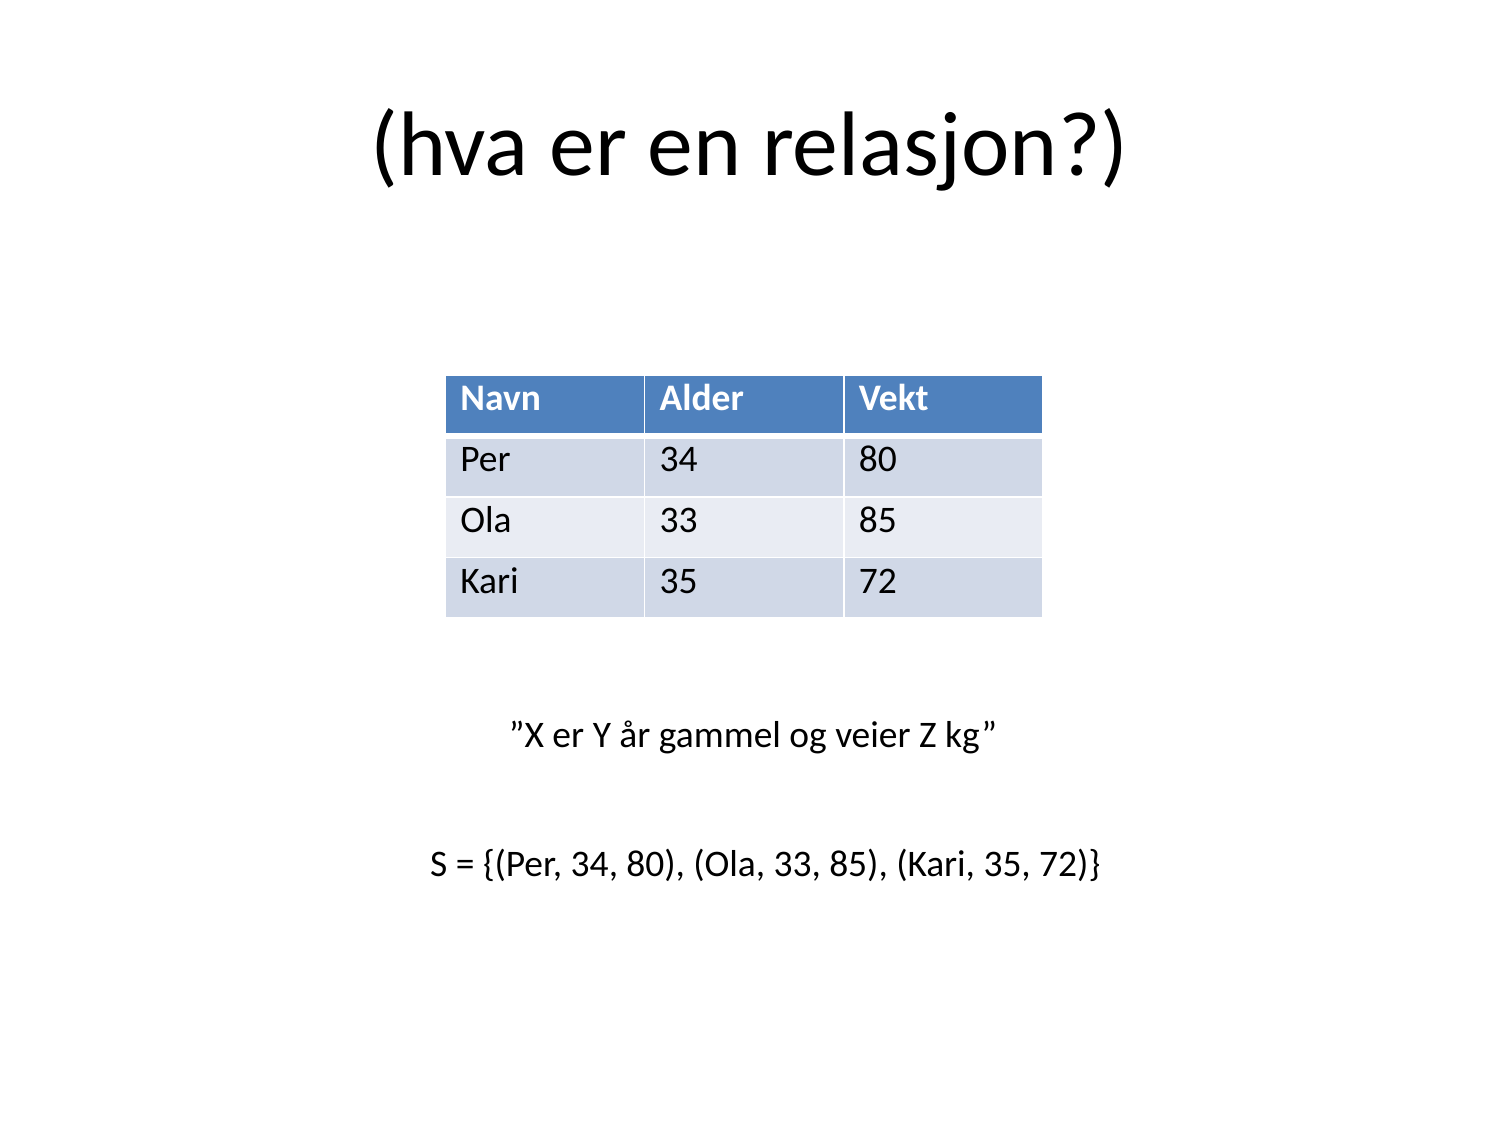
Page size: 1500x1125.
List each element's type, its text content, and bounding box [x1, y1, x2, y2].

table_header Alder [645, 376, 843, 433]
text_box ”X er Y år gammel og veier Z kg” [493, 703, 1013, 763]
table_cell 80 [845, 439, 1042, 496]
table_cell 35 [645, 558, 843, 617]
table_header Vekt [845, 376, 1042, 433]
table_cell 72 [845, 558, 1042, 617]
table_cell 34 [645, 439, 843, 496]
title (hva er en relasjon?) [75, 45, 1425, 233]
table_cell 33 [645, 498, 843, 557]
text_box S = {(Per, 34, 80), (Ola, 33, 85), (Kari, 35, 72)} [415, 831, 1116, 892]
table_cell Ola [446, 498, 644, 557]
table_cell 85 [845, 498, 1042, 557]
table_cell Kari [446, 558, 644, 617]
table_header Navn [446, 376, 644, 433]
table_cell Per [446, 439, 644, 496]
